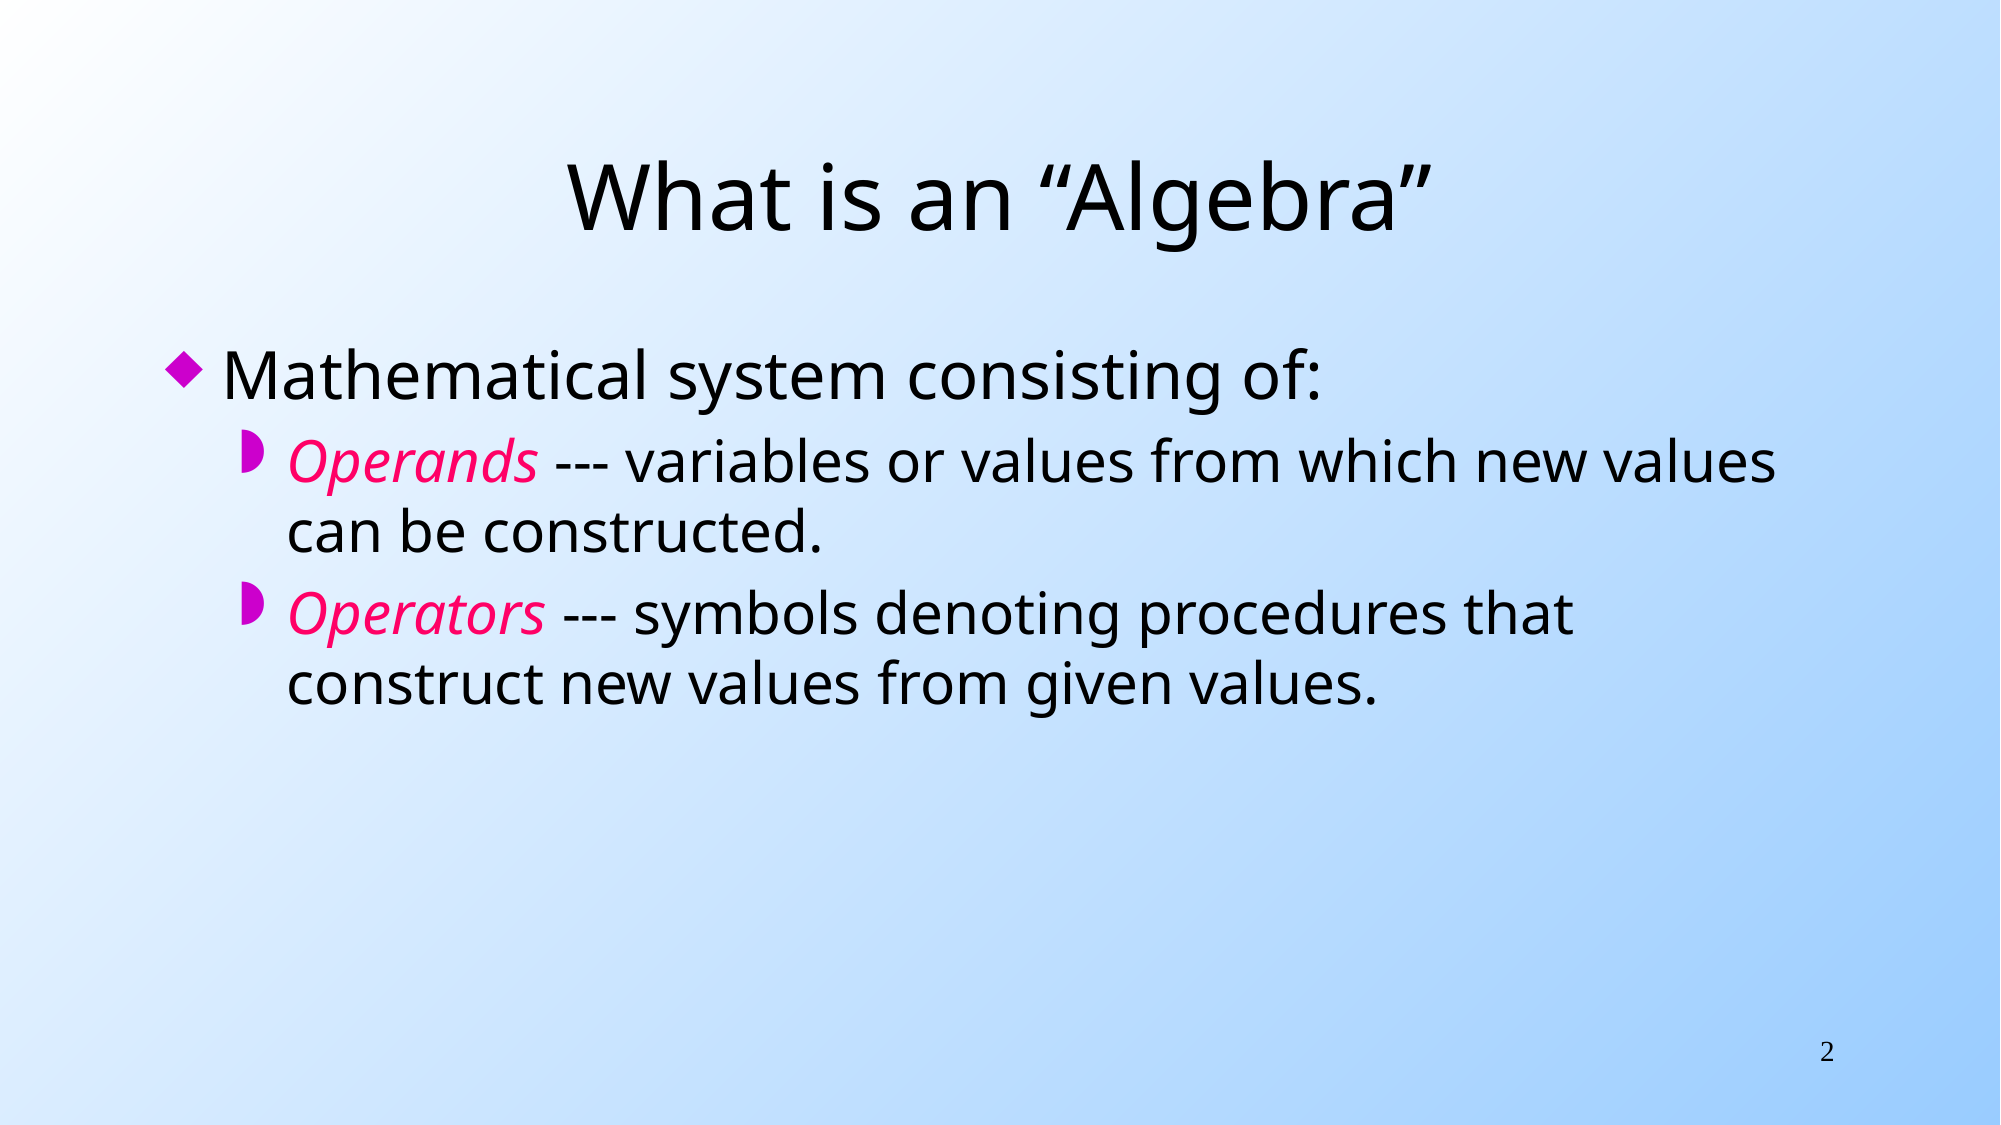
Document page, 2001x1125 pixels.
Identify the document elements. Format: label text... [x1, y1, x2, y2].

slide_number 2 [1433, 1024, 1851, 1101]
list Mathematical system consisting of: Operands --- variables or values from which new values can be constructed. Operators --- symbols denoting procedures that construct new values from given values. [150, 324, 1850, 1000]
title What is an “Algebra” [150, 99, 1850, 288]
